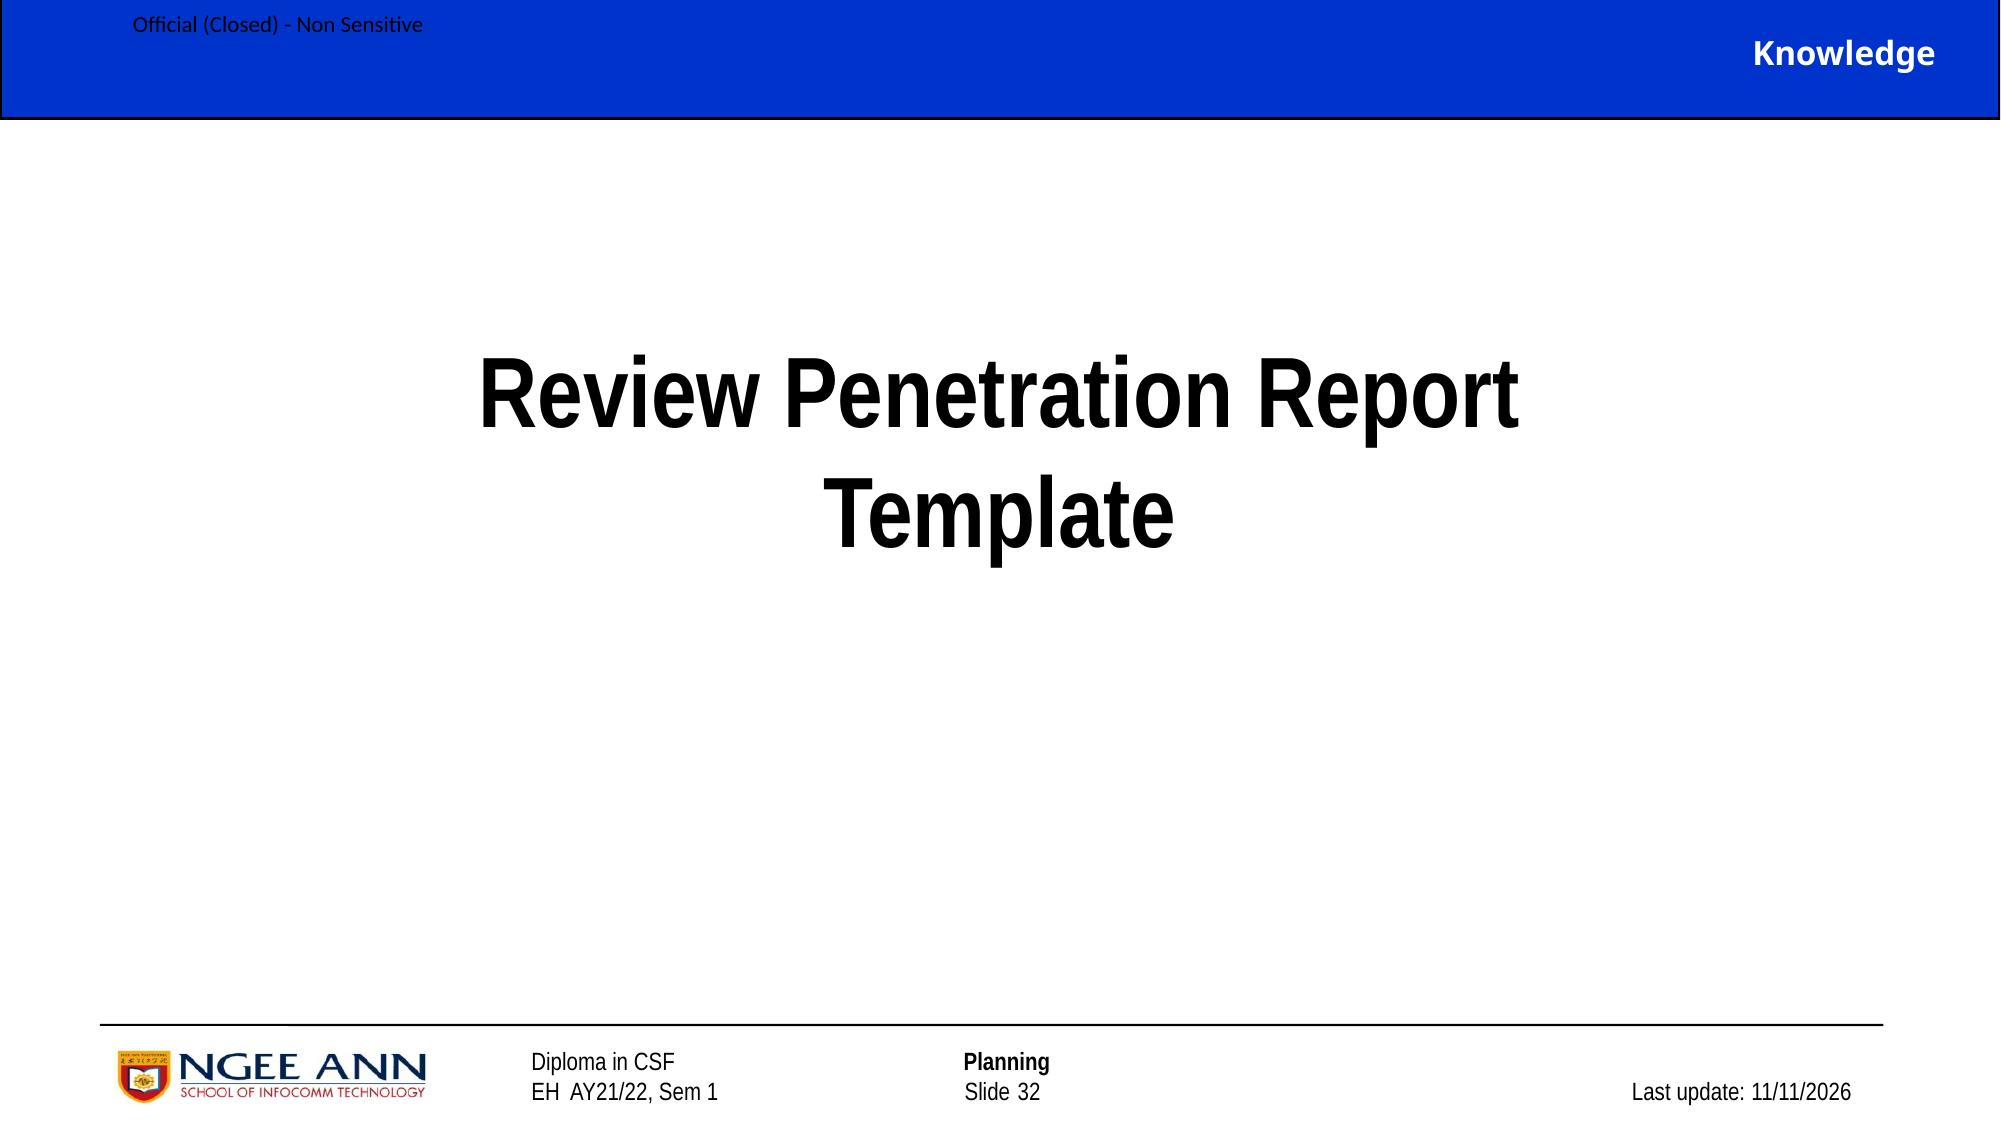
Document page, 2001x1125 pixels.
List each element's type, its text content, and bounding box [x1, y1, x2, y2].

text_box Knowledge [1737, 24, 2000, 80]
picture [83, 1028, 459, 1125]
list Review Penetration Report Template [362, 324, 1638, 575]
